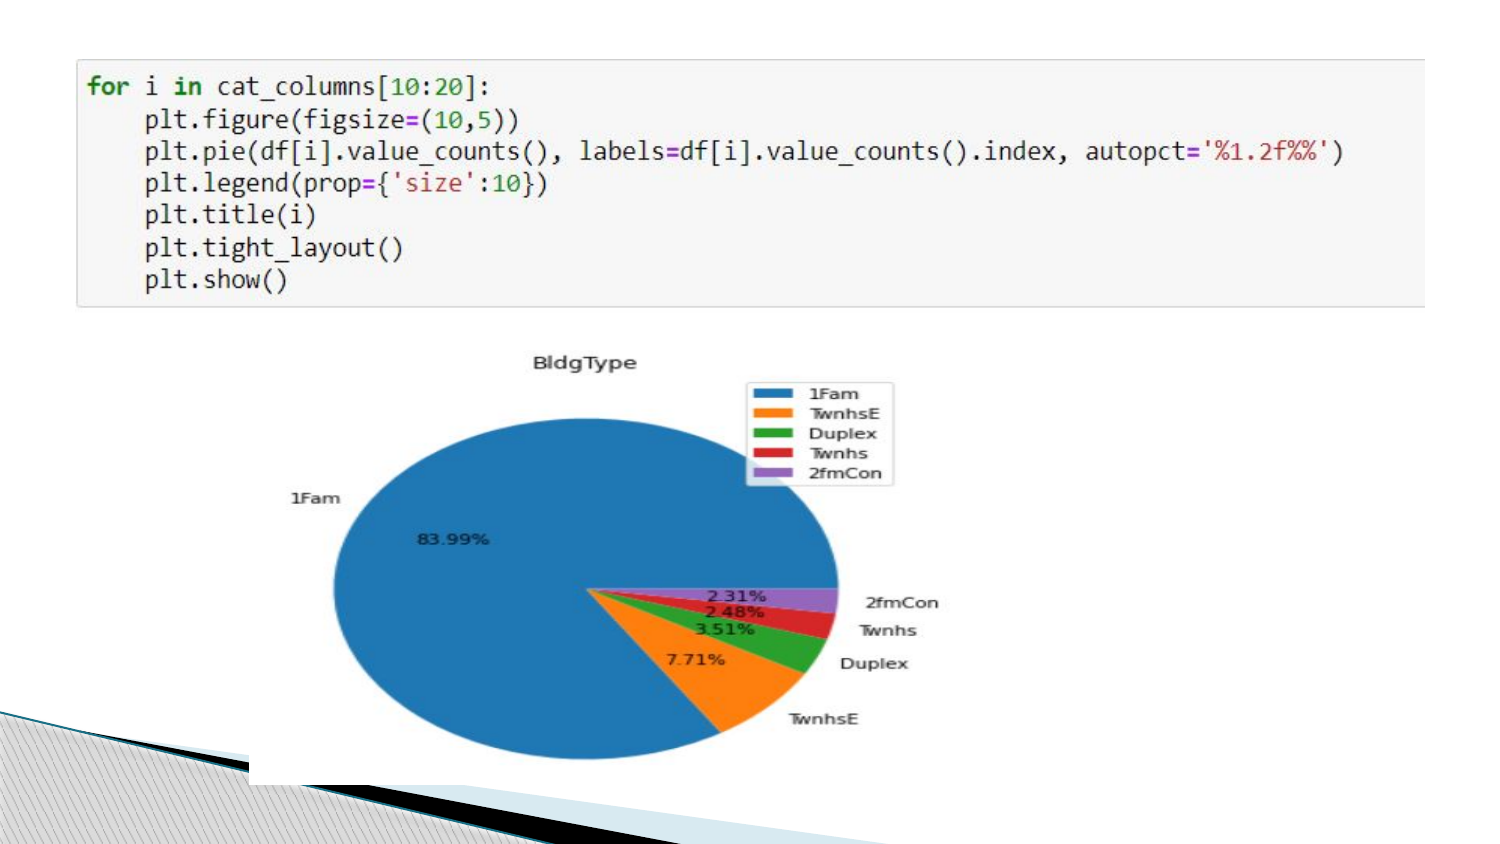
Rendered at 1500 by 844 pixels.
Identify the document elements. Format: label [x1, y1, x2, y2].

picture [249, 341, 1073, 785]
list [74, 59, 1426, 326]
